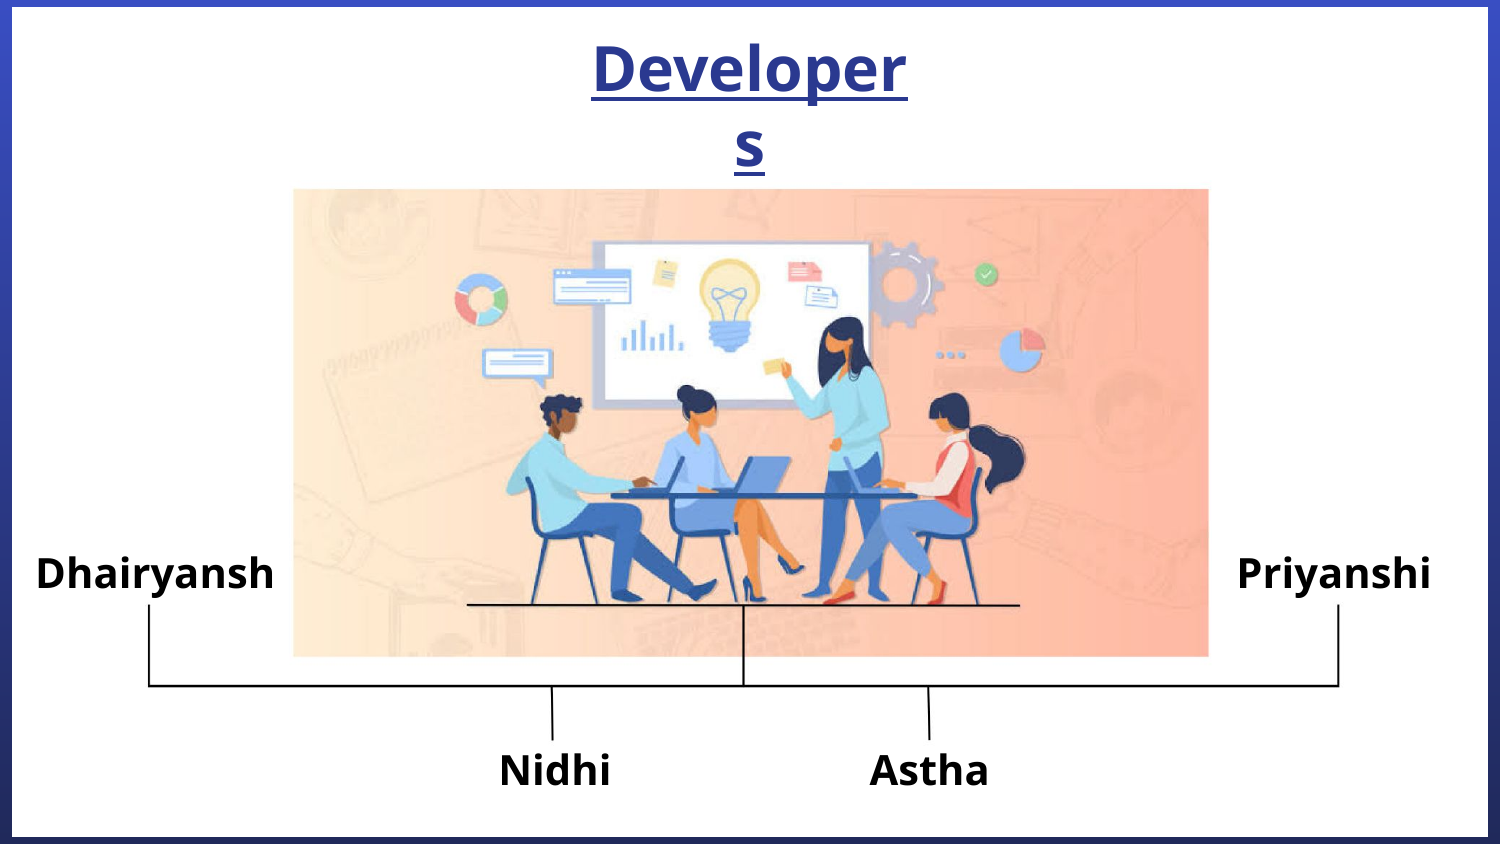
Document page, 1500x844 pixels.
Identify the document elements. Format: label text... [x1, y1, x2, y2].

text_box Dhairyansh [0, 532, 6, 613]
picture [11, 6, 1488, 837]
